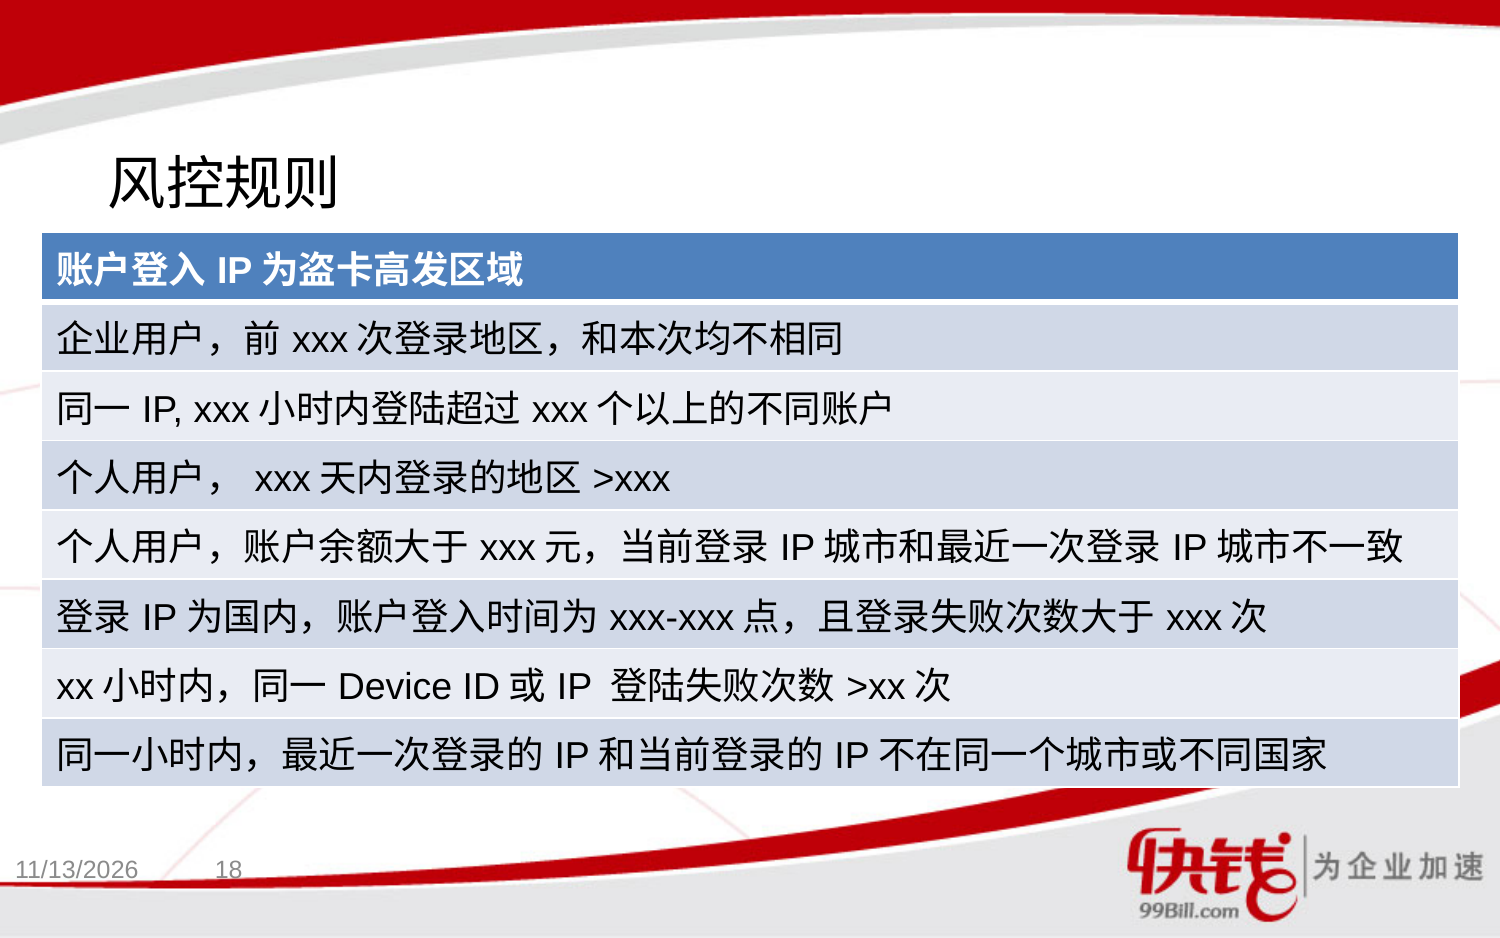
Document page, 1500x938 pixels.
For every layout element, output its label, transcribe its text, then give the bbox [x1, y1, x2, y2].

picture [0, 0, 1500, 938]
table_cell 企业用户，前xxx次登录地区，和本次均不相同 [42, 305, 1458, 370]
table_cell 同一小时内，最近一次登录的IP和当前登录的IP不在同一个城市或不同国家 [42, 719, 1458, 786]
table_cell 同一IP, xxx小时内登陆超过xxx个以上的不同账户 [42, 372, 1458, 440]
list [75, 788, 1425, 799]
table_cell xx小时内，同一Device ID或IP 登陆失败次数>xx次 [42, 649, 1458, 717]
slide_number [0, 843, 176, 894]
table_cell 个人用户，xxx天内登录的地区>xxx [42, 441, 1458, 509]
table_cell 登录IP为国内，账户登入时间为xxx-xxx点，且登录失败次数大于xxx次 [42, 580, 1458, 648]
table_header 账户登入IP为盗卡高发区域 [42, 233, 1458, 299]
title 风控规则 [92, 103, 1443, 232]
slide_number 18 [187, 843, 258, 894]
table_cell 个人用户，账户余额大于xxx元，当前登录IP城市和最近一次登录IP城市不一致 [42, 511, 1458, 578]
